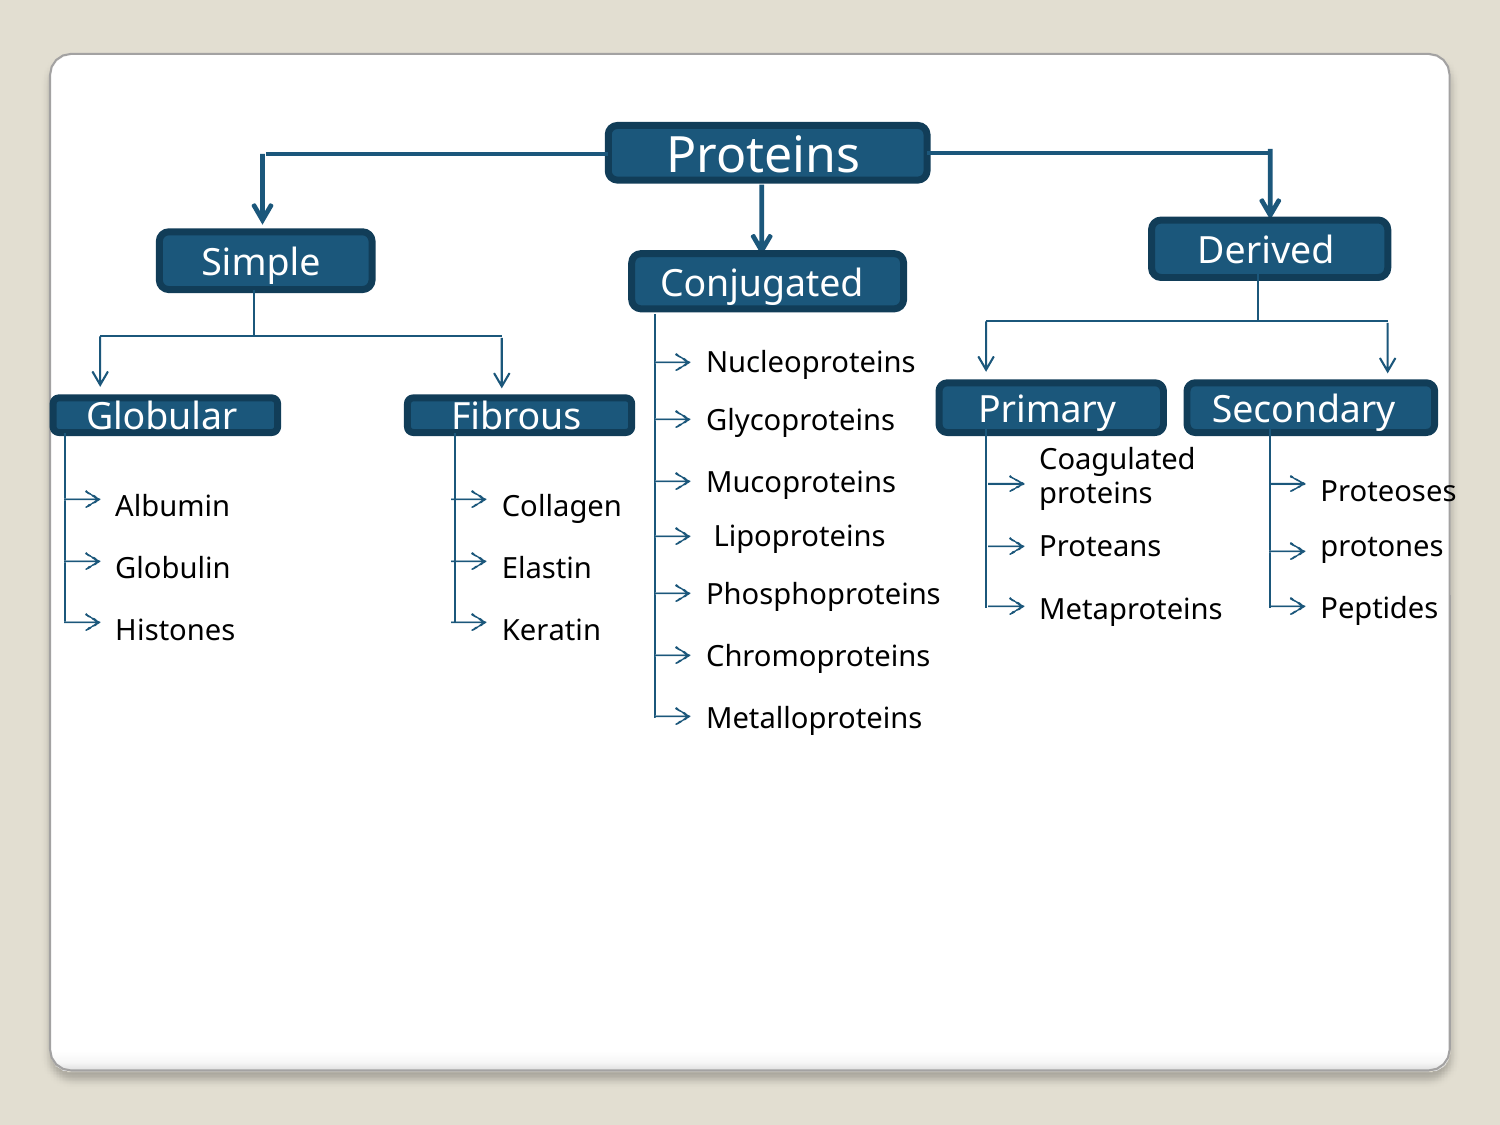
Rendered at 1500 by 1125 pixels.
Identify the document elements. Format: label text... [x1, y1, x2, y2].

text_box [1183, 379, 1439, 437]
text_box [604, 121, 931, 147]
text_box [49, 288, 692, 725]
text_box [63, 273, 1397, 631]
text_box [1147, 216, 1392, 271]
picture [52, 625, 1448, 1069]
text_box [627, 249, 908, 271]
picture [36, 48, 1464, 1093]
text_box Chromoproteins Metalloproteins [703, 640, 943, 735]
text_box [984, 417, 1306, 616]
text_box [155, 148, 1282, 271]
picture [52, 55, 1448, 449]
text_box Proteoses protones Peptides [1401, 449, 1466, 625]
